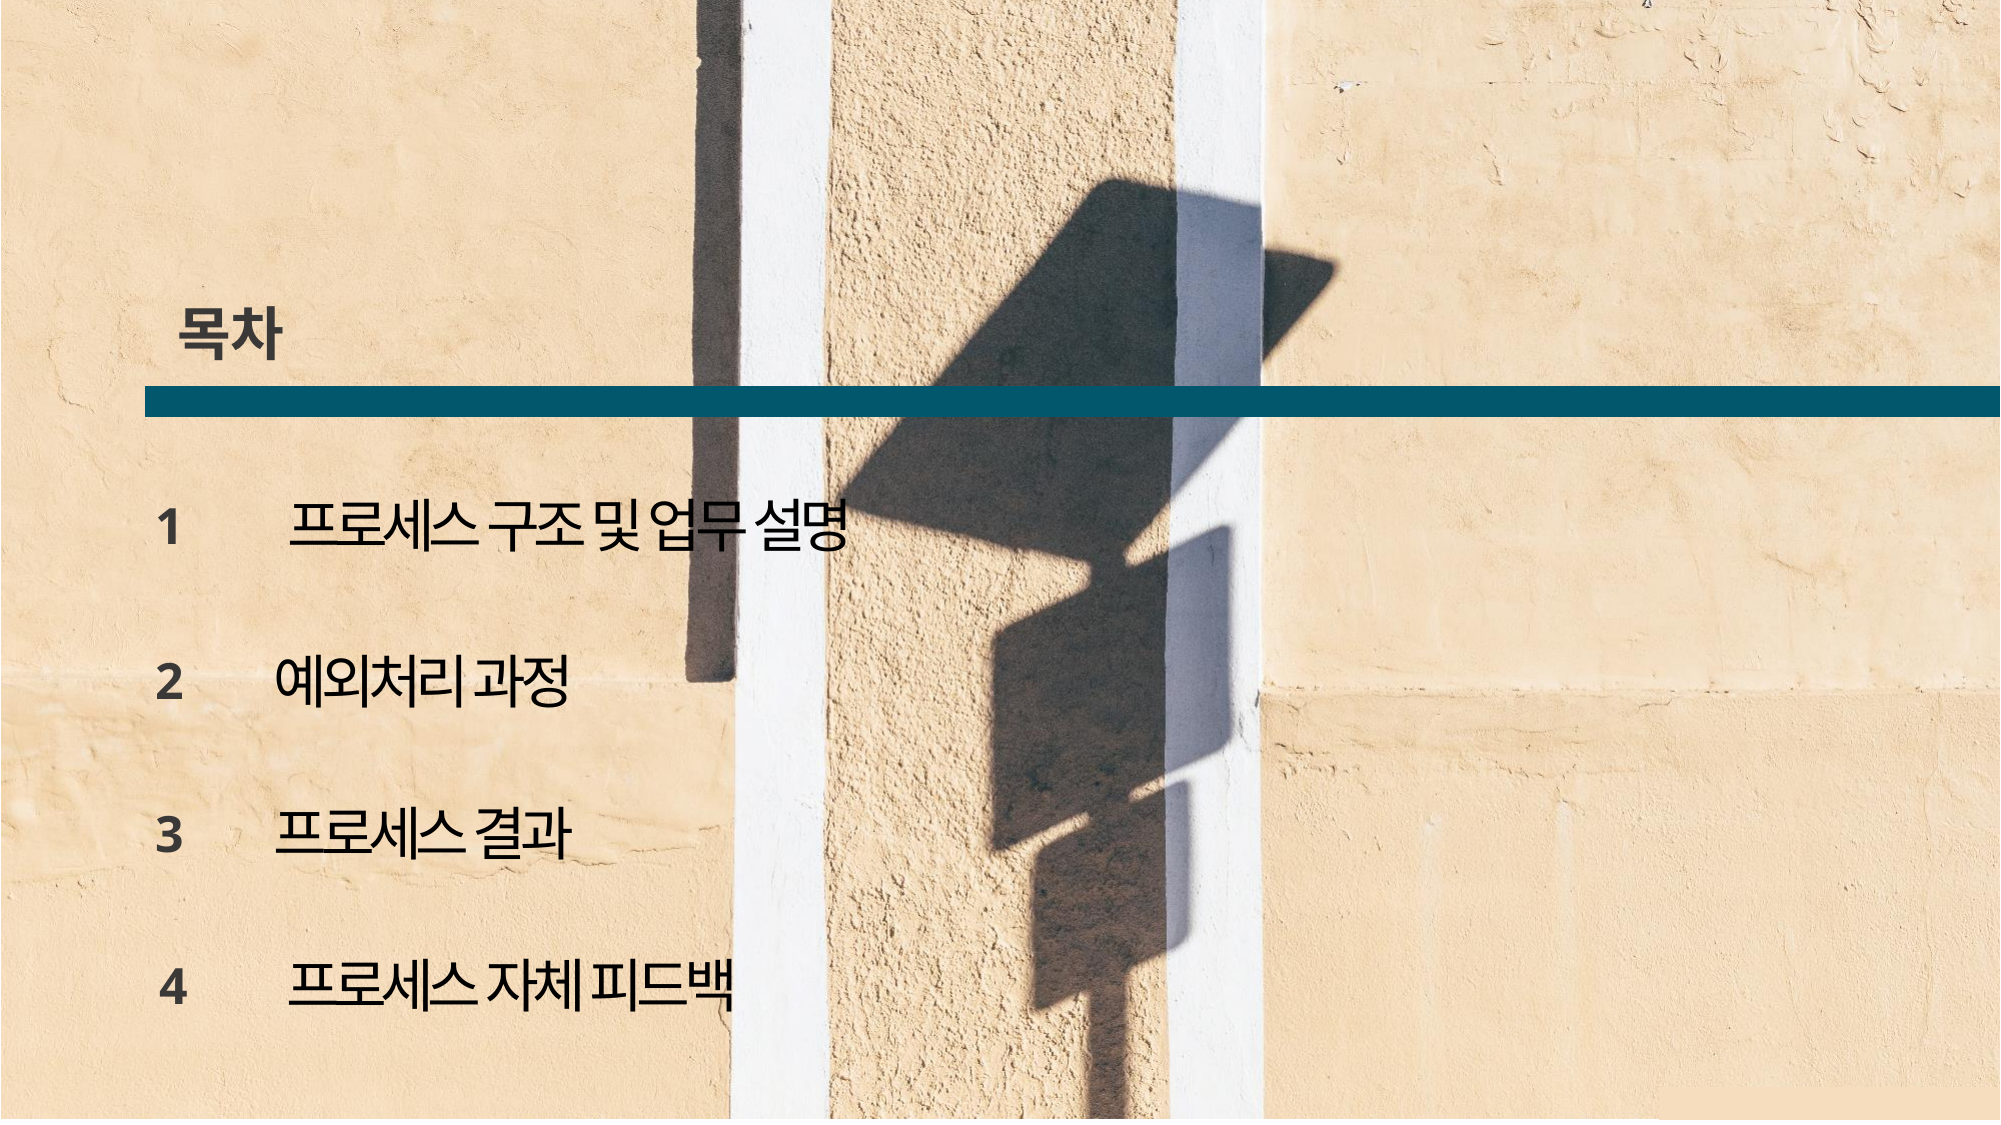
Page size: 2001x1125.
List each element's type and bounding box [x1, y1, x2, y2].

picture [1, 0, 2000, 1119]
text_box [140, 481, 895, 568]
text_box [140, 789, 602, 876]
text_box [140, 637, 602, 724]
text_box [144, 942, 774, 1028]
